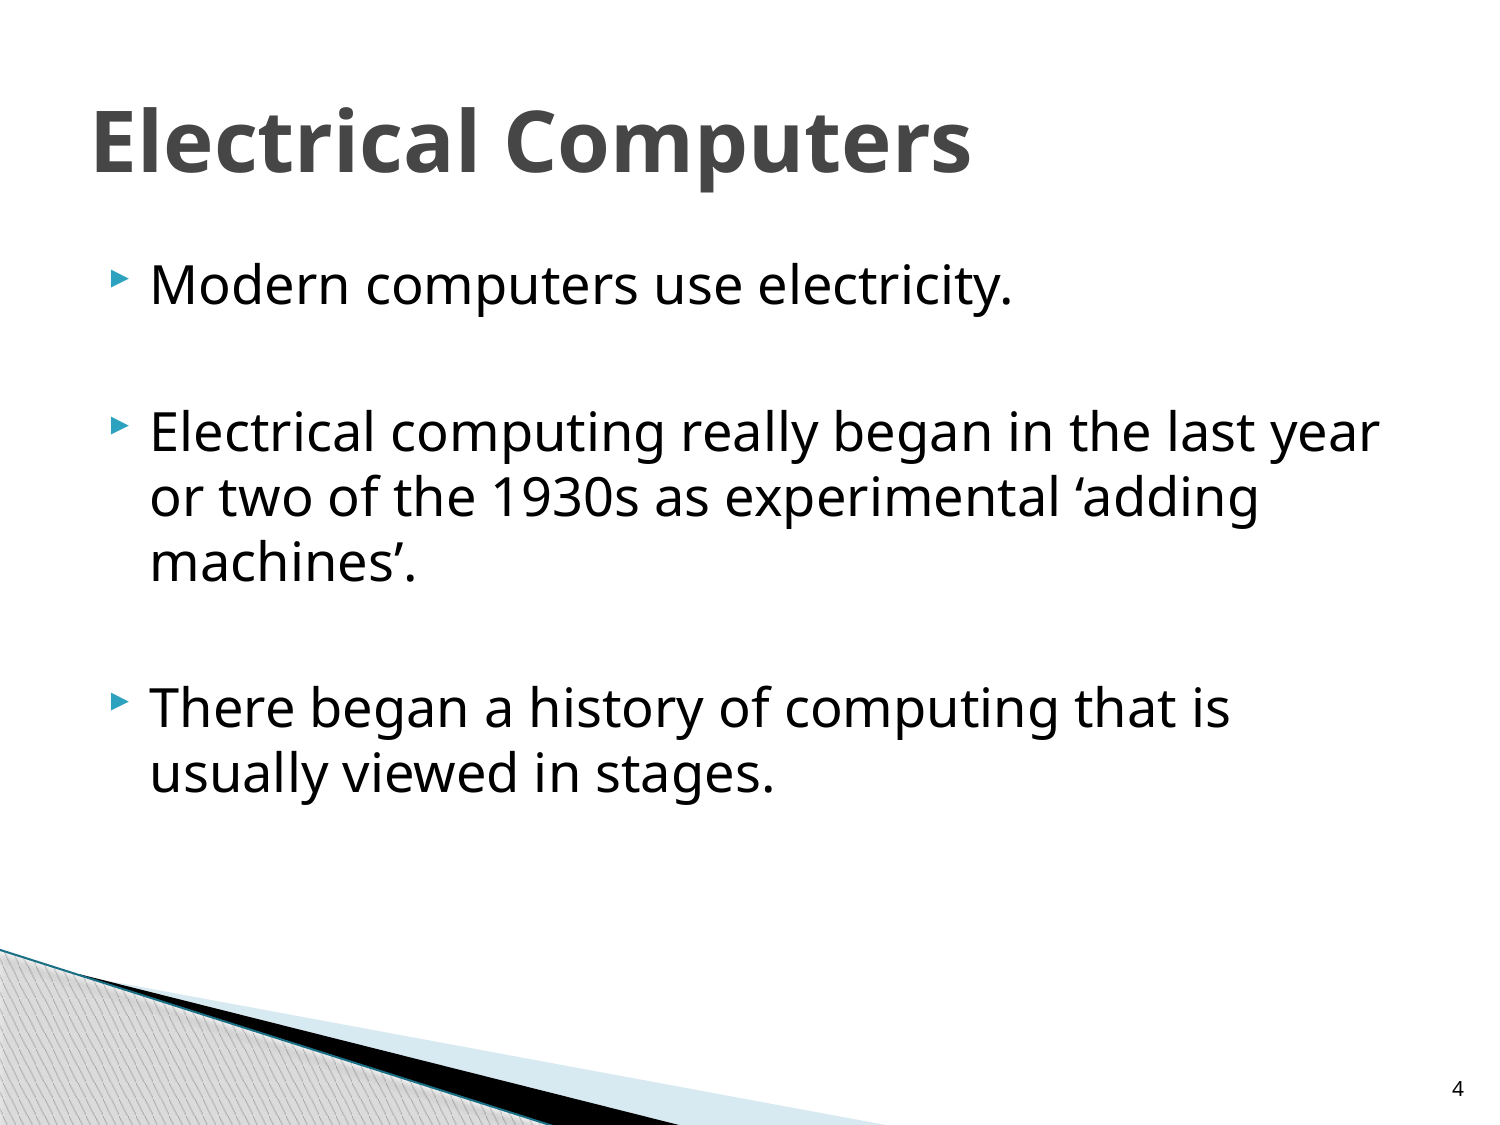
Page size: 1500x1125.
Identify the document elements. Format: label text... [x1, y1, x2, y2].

slide_number 4 [1418, 1051, 1479, 1112]
list Modern computers use electricity. Electrical computing really began in the last year or two of the 1930s as experimental ‘adding machines’. There began a history of computing that is usually viewed in stages. [74, 242, 1426, 986]
title Electrical Computers [75, 45, 1425, 233]
